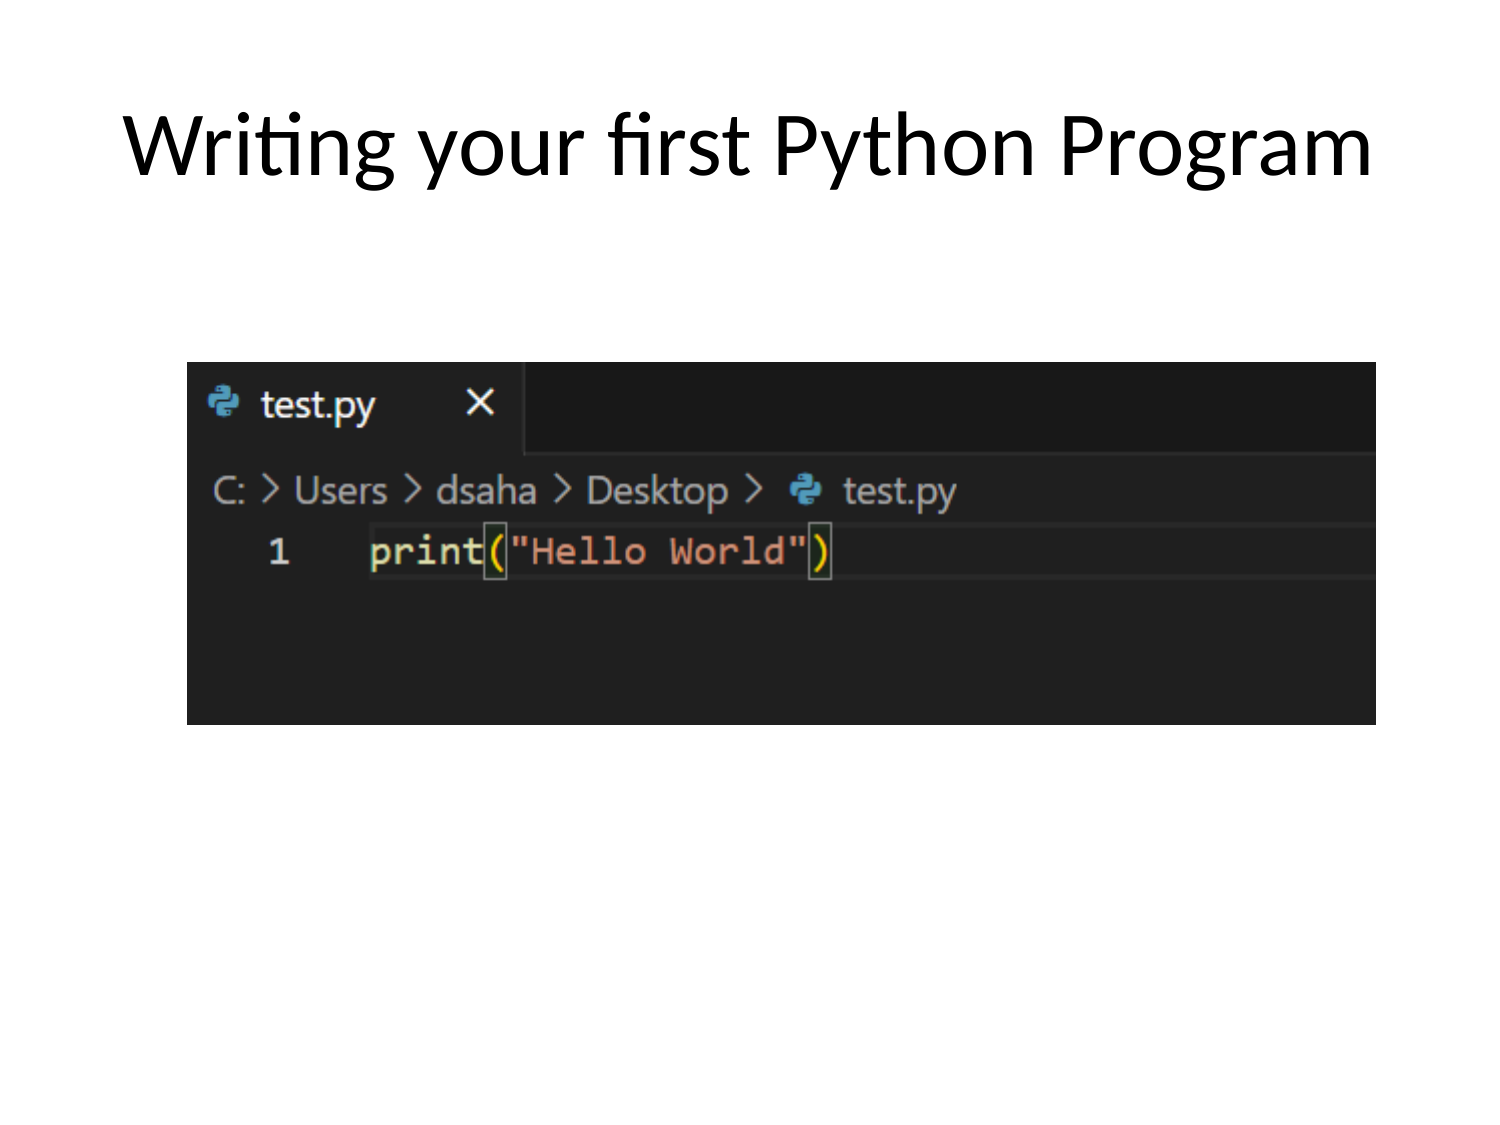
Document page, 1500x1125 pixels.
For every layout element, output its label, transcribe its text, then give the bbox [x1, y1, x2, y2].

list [187, 362, 1376, 726]
title Writing your first Python Program [75, 45, 1425, 233]
